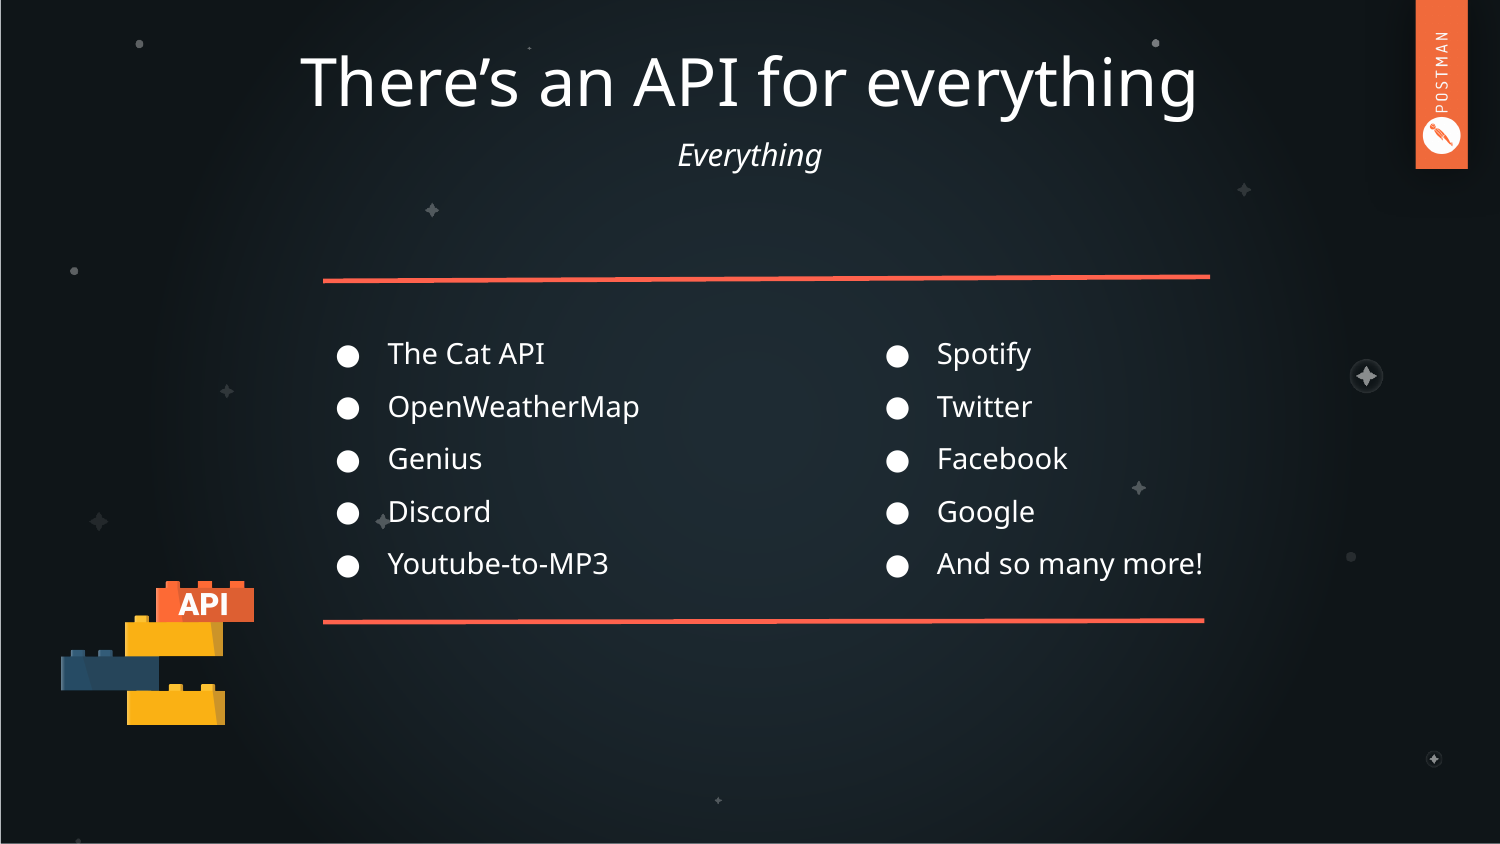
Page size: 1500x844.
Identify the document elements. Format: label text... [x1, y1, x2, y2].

text_box Spotify Twitter Facebook Google And so many more! [846, 303, 1500, 596]
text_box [323, 276, 1211, 282]
title There’s an API for everything [103, 36, 1397, 132]
list Everything [103, 132, 1397, 188]
picture [0, 0, 1500, 844]
text_box The Cat API OpenWeatherMap Genius Discord Youtube-to-MP3 [297, 303, 846, 596]
